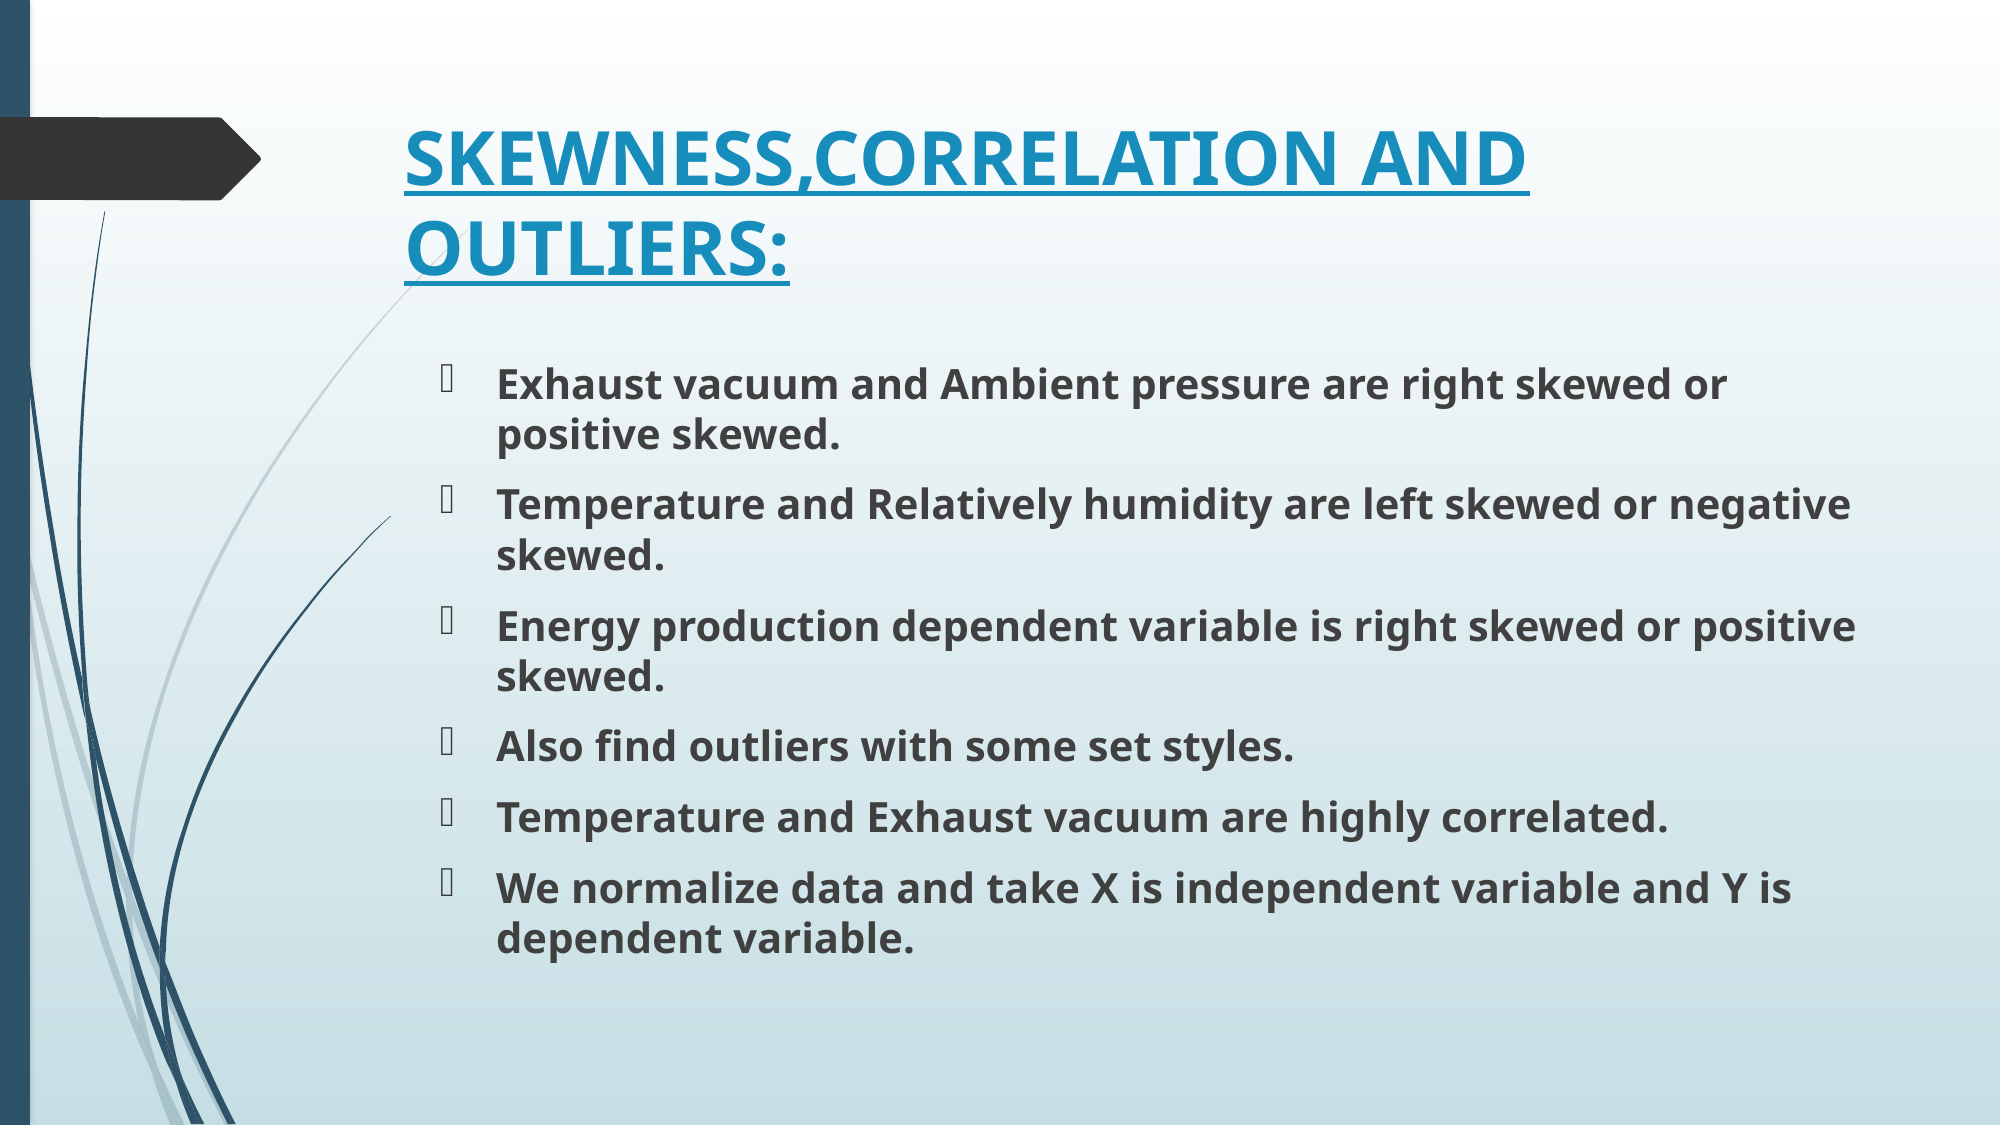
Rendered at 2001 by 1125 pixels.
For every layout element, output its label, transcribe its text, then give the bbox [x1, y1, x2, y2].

list Exhaust vacuum and Ambient pressure are right skewed or positive skewed. Temperature and Relatively humidity are left skewed or negative skewed. Energy production dependent variable is right skewed or positive skewed. Also find outliers with some set styles. Temperature and Exhaust vacuum are highly correlated. We normalize data and take X is independent variable and Y is dependent variable. [424, 350, 1888, 970]
title SKEWNESS,CORRELATION AND OUTLIERS: [389, 102, 1888, 313]
